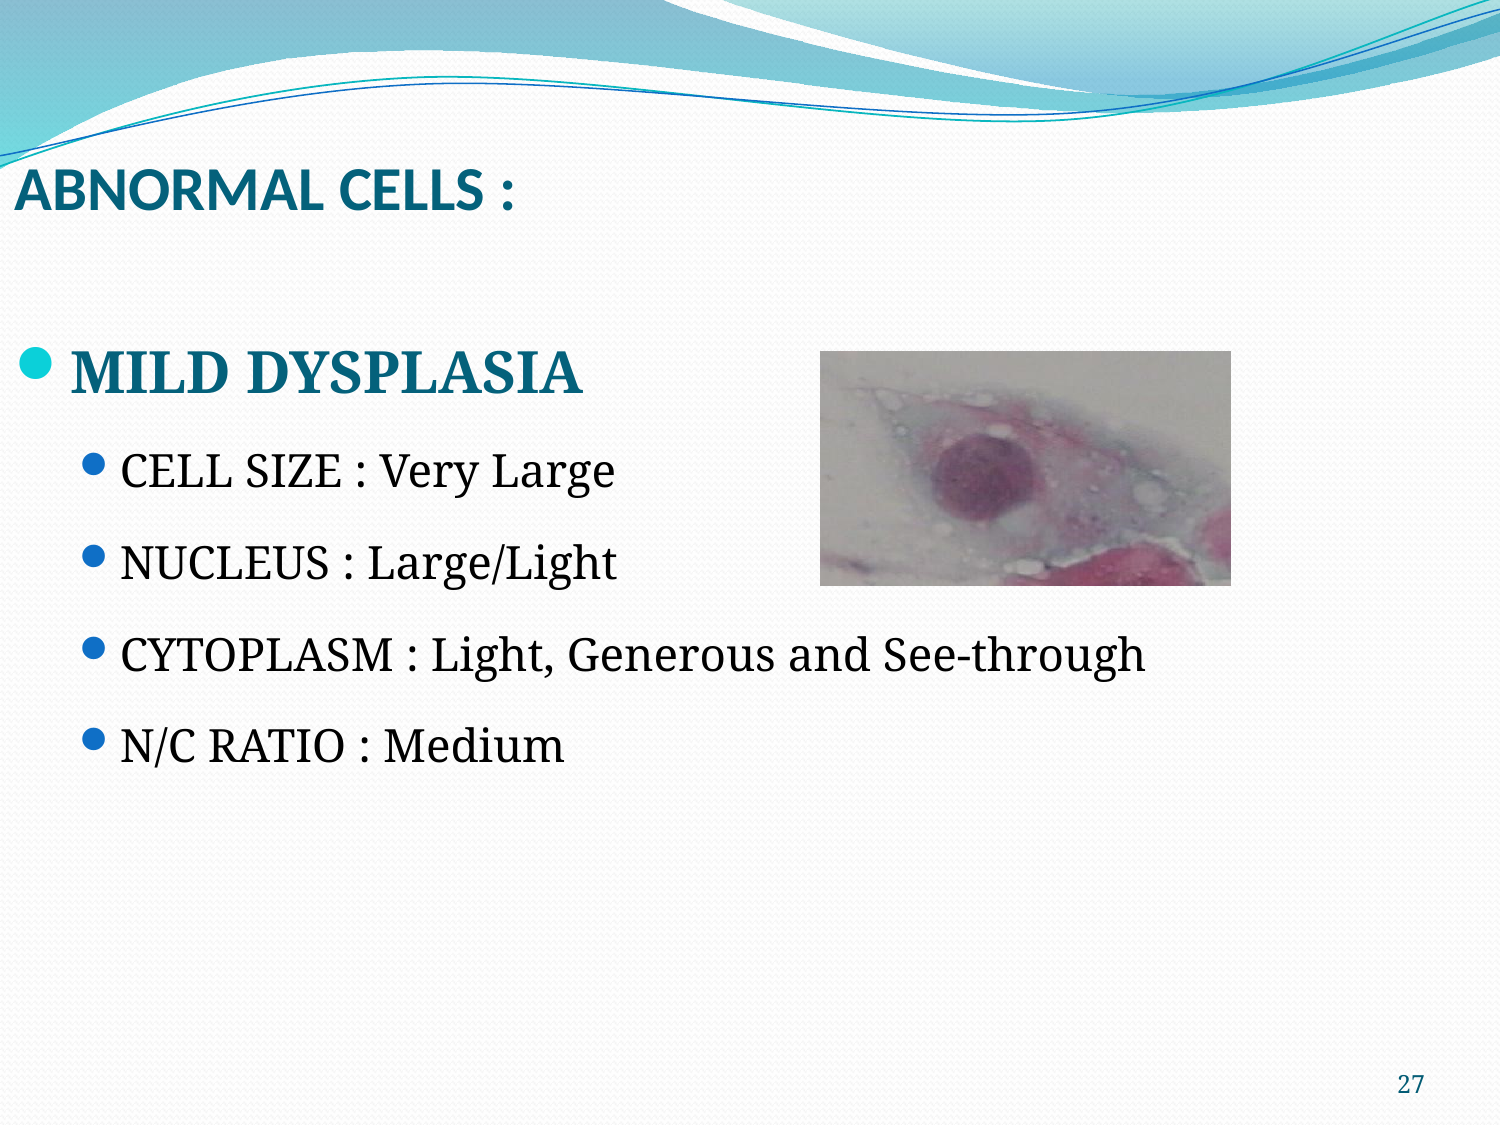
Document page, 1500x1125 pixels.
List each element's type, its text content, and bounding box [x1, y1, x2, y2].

text_box ABNORMAL CELLS : [0, 140, 1350, 328]
picture [820, 351, 1231, 587]
text_box MILD DYSPLASIA CELL SIZE : Very Large NUCLEUS : Large/Light CYTOPLASM : Light, Generous and See-through N/C RATIO : Medium [0, 328, 1500, 1078]
slide_number 27 [1299, 1078, 1425, 1103]
